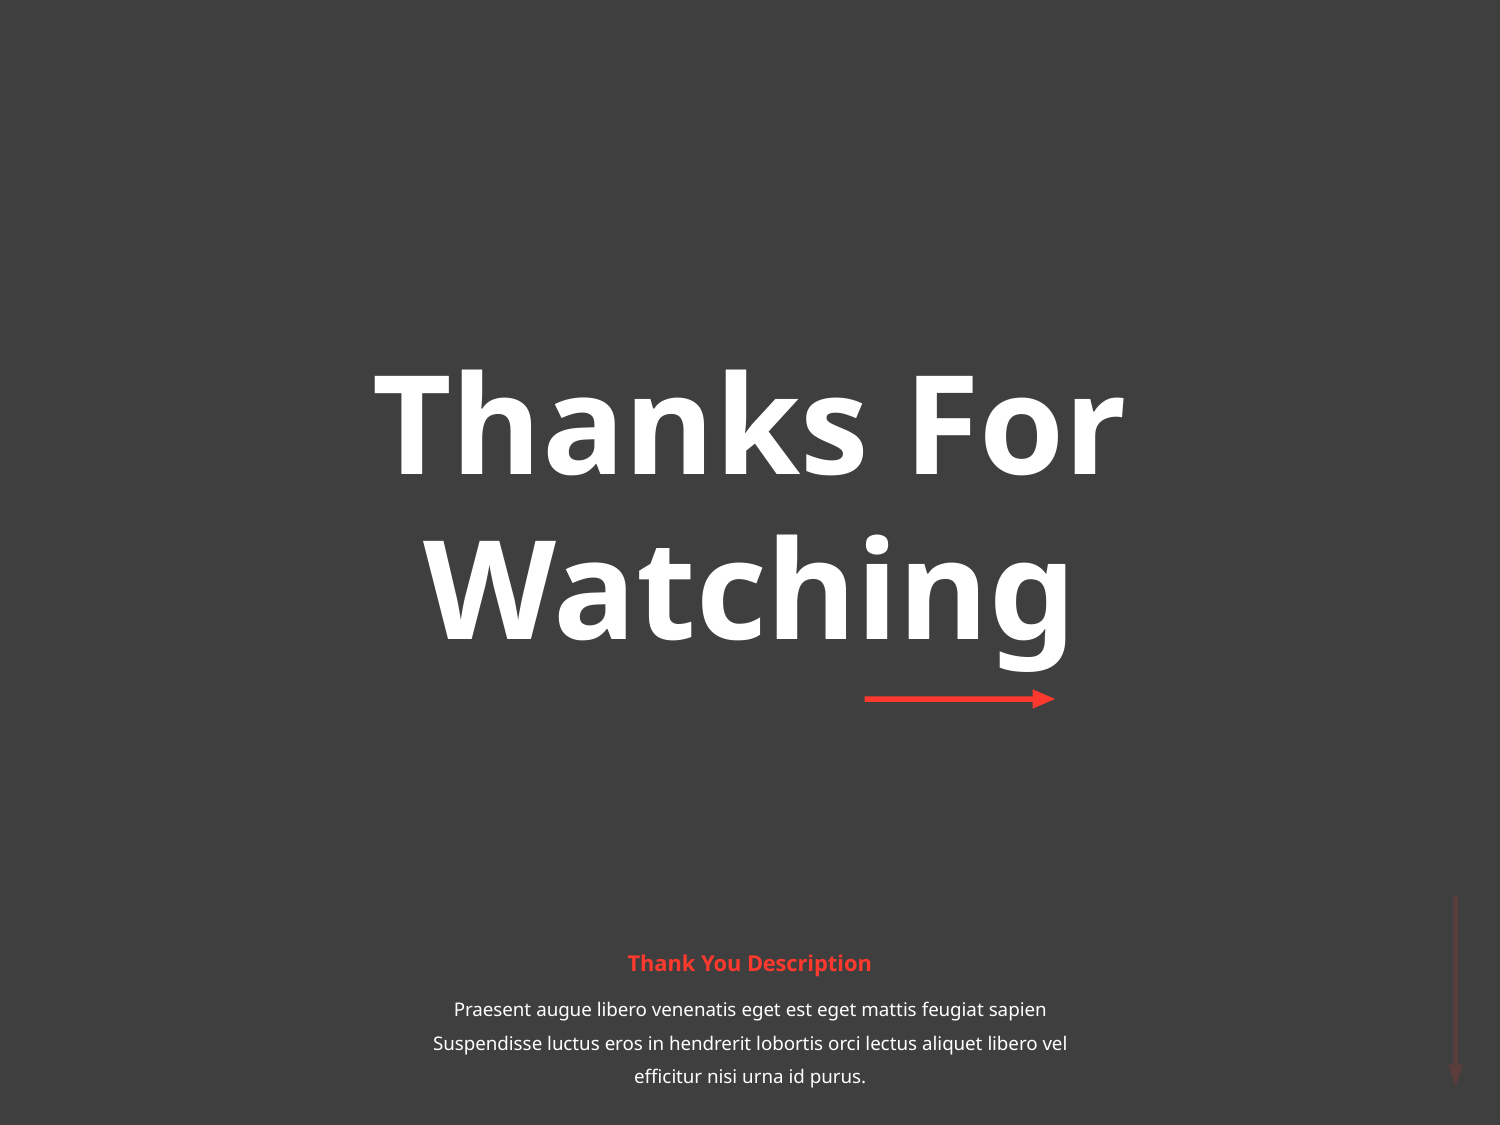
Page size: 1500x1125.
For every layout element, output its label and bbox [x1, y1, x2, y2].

picture [0, 0, 1500, 1125]
text_box [864, 689, 1055, 709]
